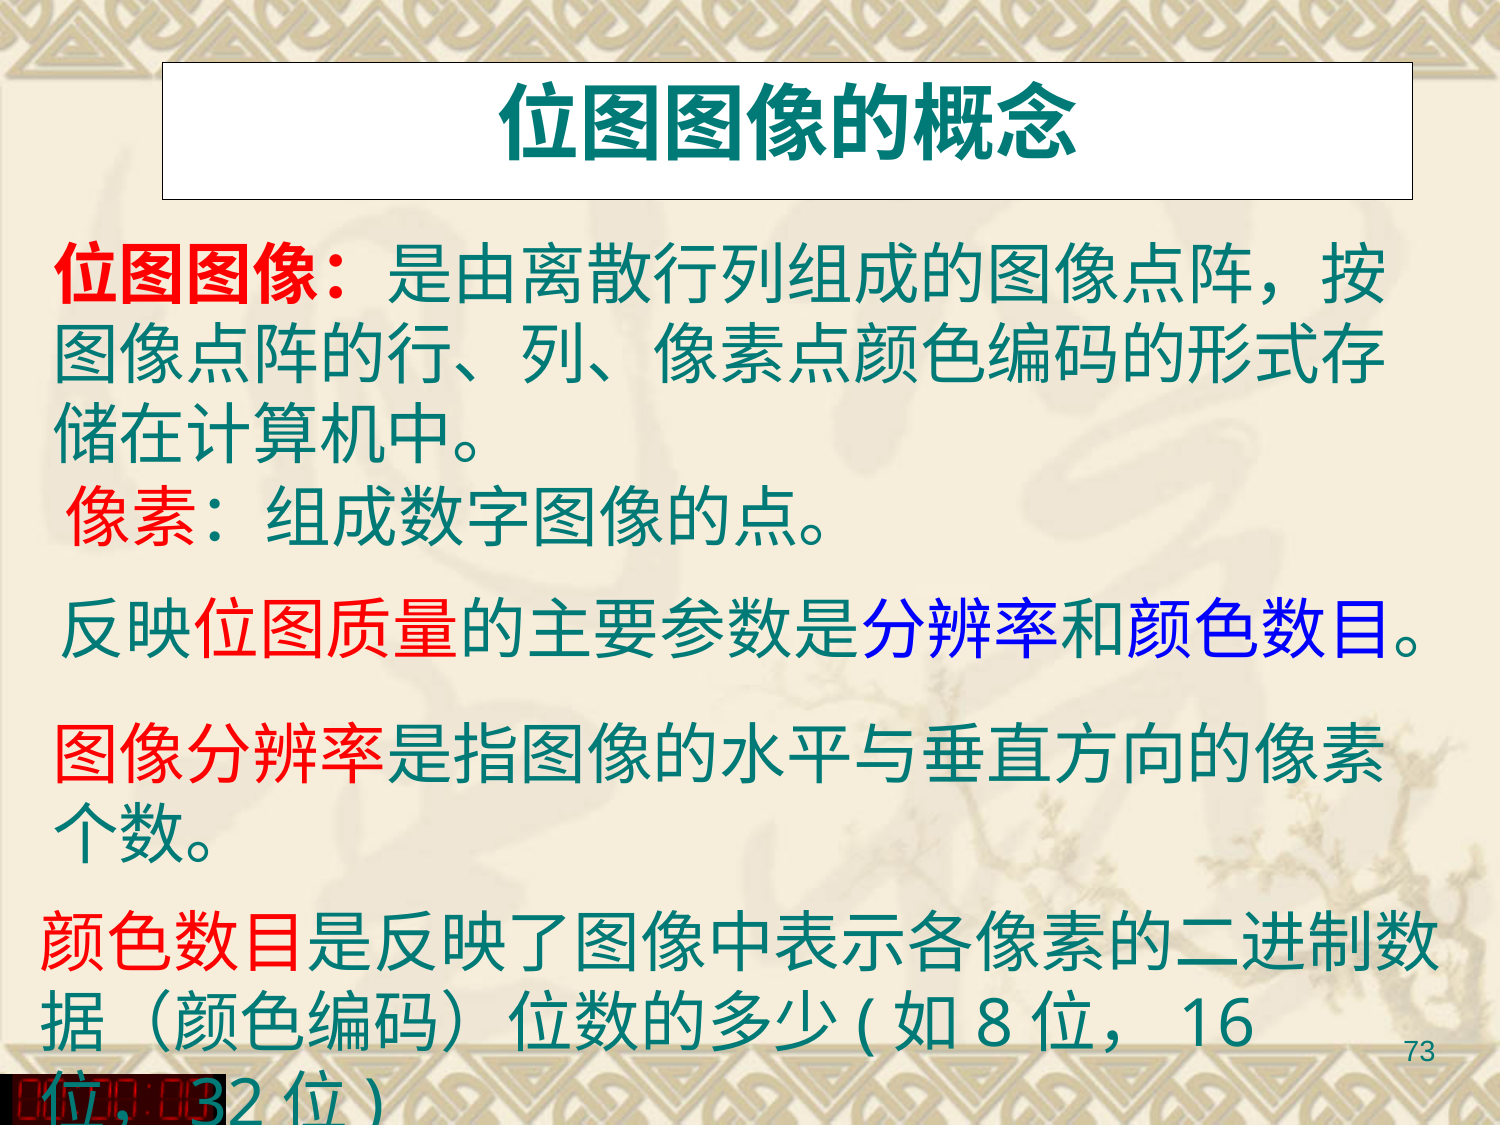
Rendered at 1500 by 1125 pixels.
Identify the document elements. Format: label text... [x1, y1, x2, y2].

text_box 图像分辨率是指图像的水平与垂直方向的像素个数。 [37, 704, 1425, 880]
text_box 反映位图质量的主要参数是分辨率和颜色数目。 [44, 579, 1476, 675]
text_box 颜色数目是反映了图像中表示各像素的二进制数据（颜色编码）位数的多少(如8位，16位，32位) [24, 892, 1500, 1125]
text_box 位图图像：是由离散行列组成的图像点阵，按图像点阵的行、列、像素点颜色编码的形式存储在计算机中。 [37, 224, 1438, 480]
text_box 像素：组成数字图像的点。 [49, 467, 881, 563]
picture [0, 0, 1500, 1125]
title 位图图像的概念 [162, 62, 1413, 200]
slide_number 73 [1074, 1024, 1451, 1103]
